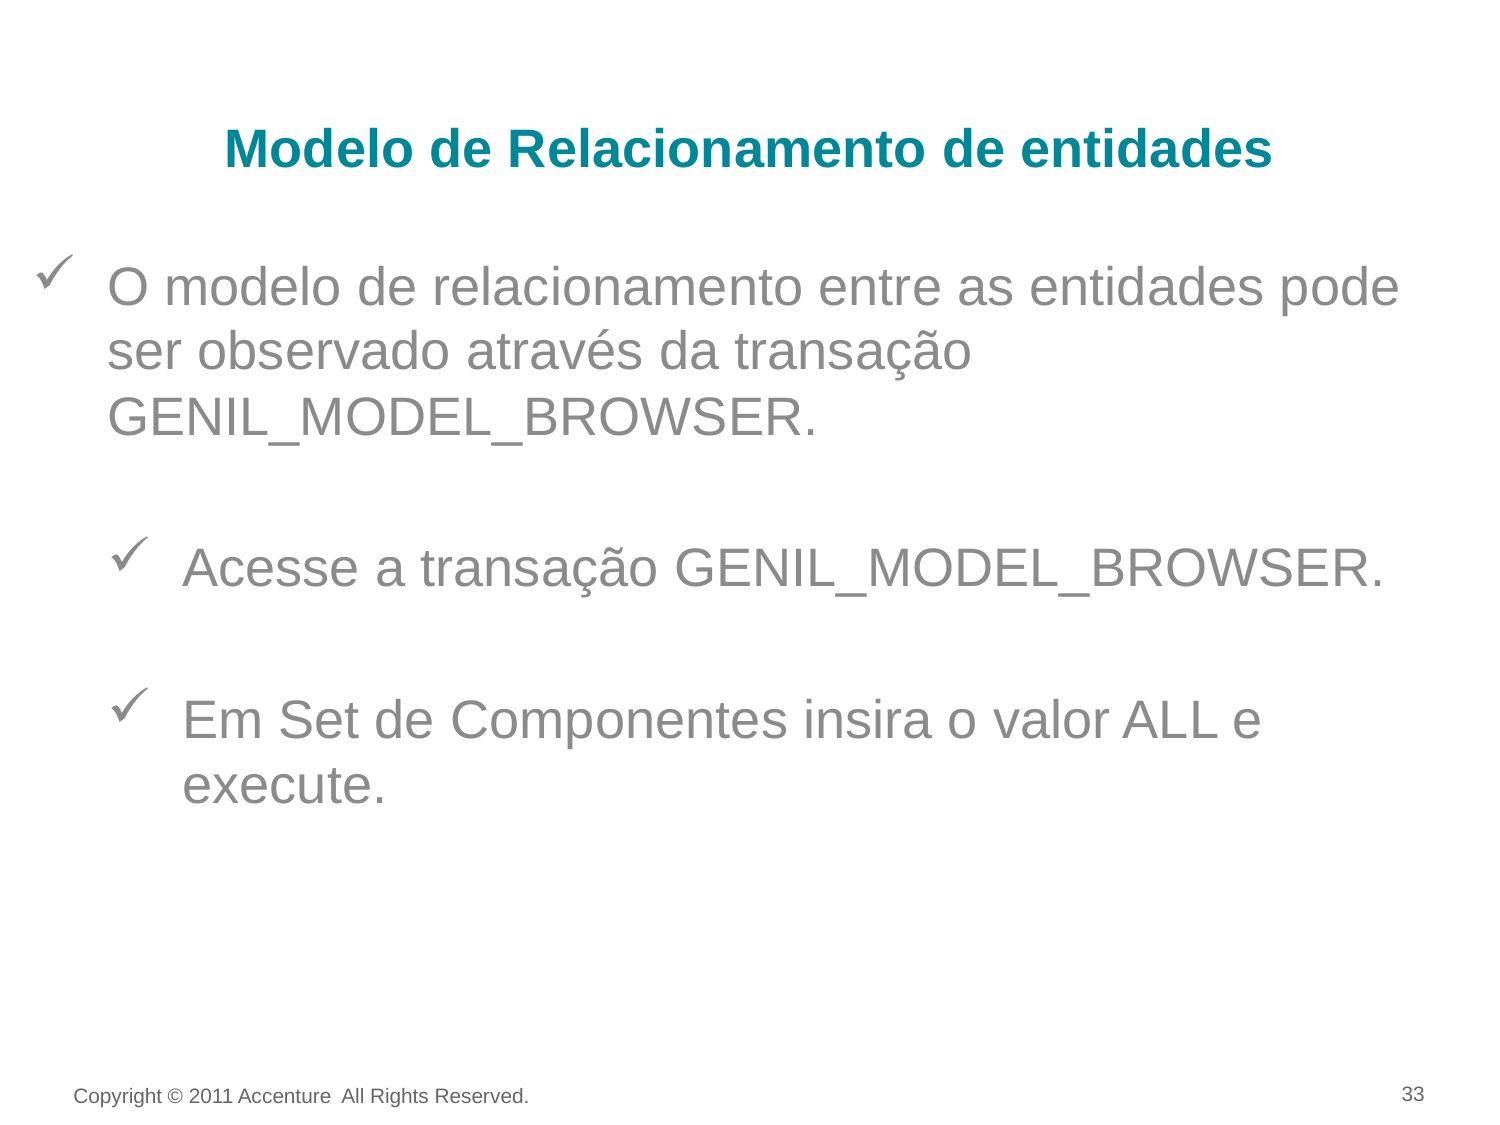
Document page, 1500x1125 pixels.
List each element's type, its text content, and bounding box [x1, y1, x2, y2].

subtitle O modelo de relacionamento entre as entidades pode ser observado através da transação GENIL_MODEL_BROWSER. Acesse a transação GENIL_MODEL_BROWSER. Em Set de Componentes insira o valor ALL e execute. [32, 250, 1468, 1057]
text_box Modelo de Relacionamento de entidades [0, 0, 1500, 178]
